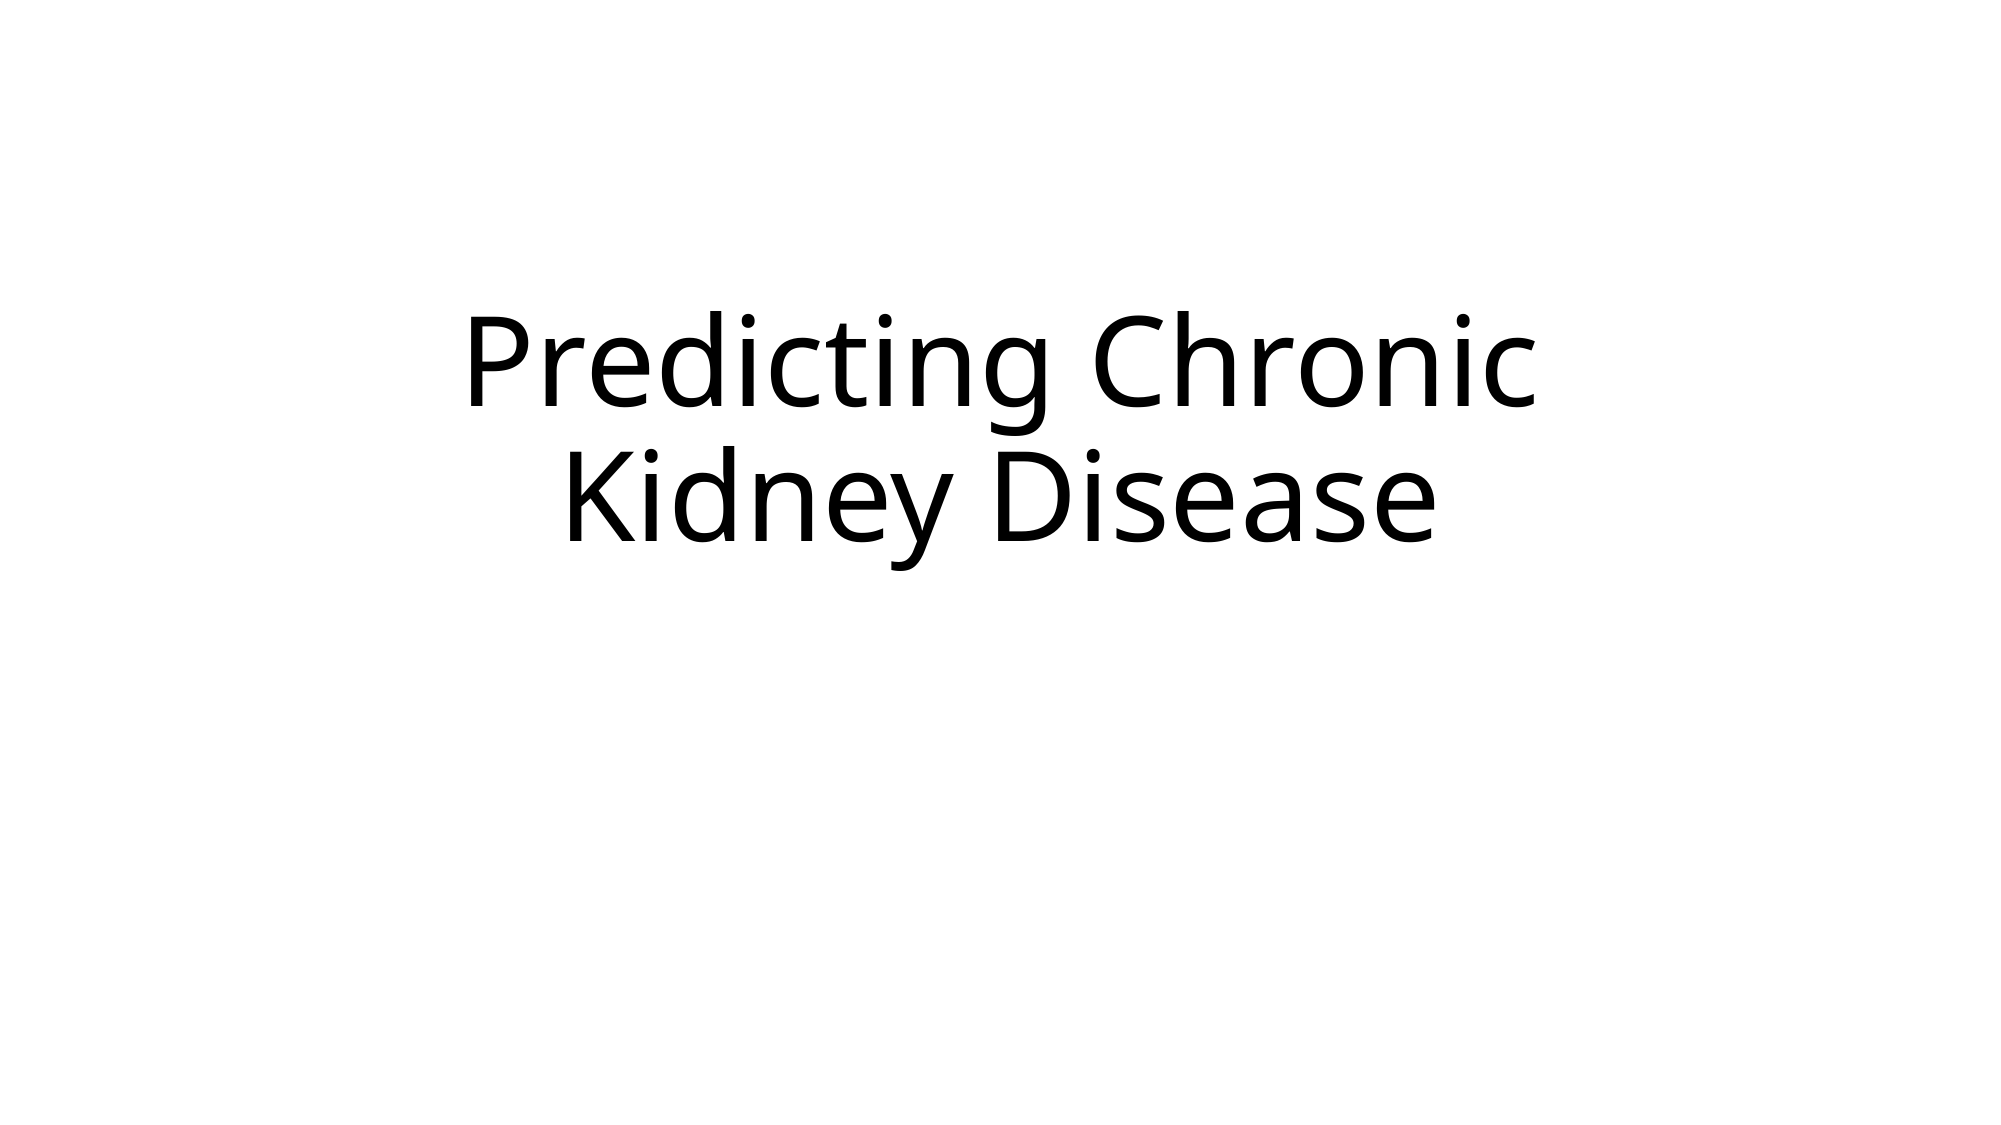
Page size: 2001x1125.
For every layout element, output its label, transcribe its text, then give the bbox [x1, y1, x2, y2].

title Predicting Chronic Kidney Disease [249, 184, 1750, 576]
